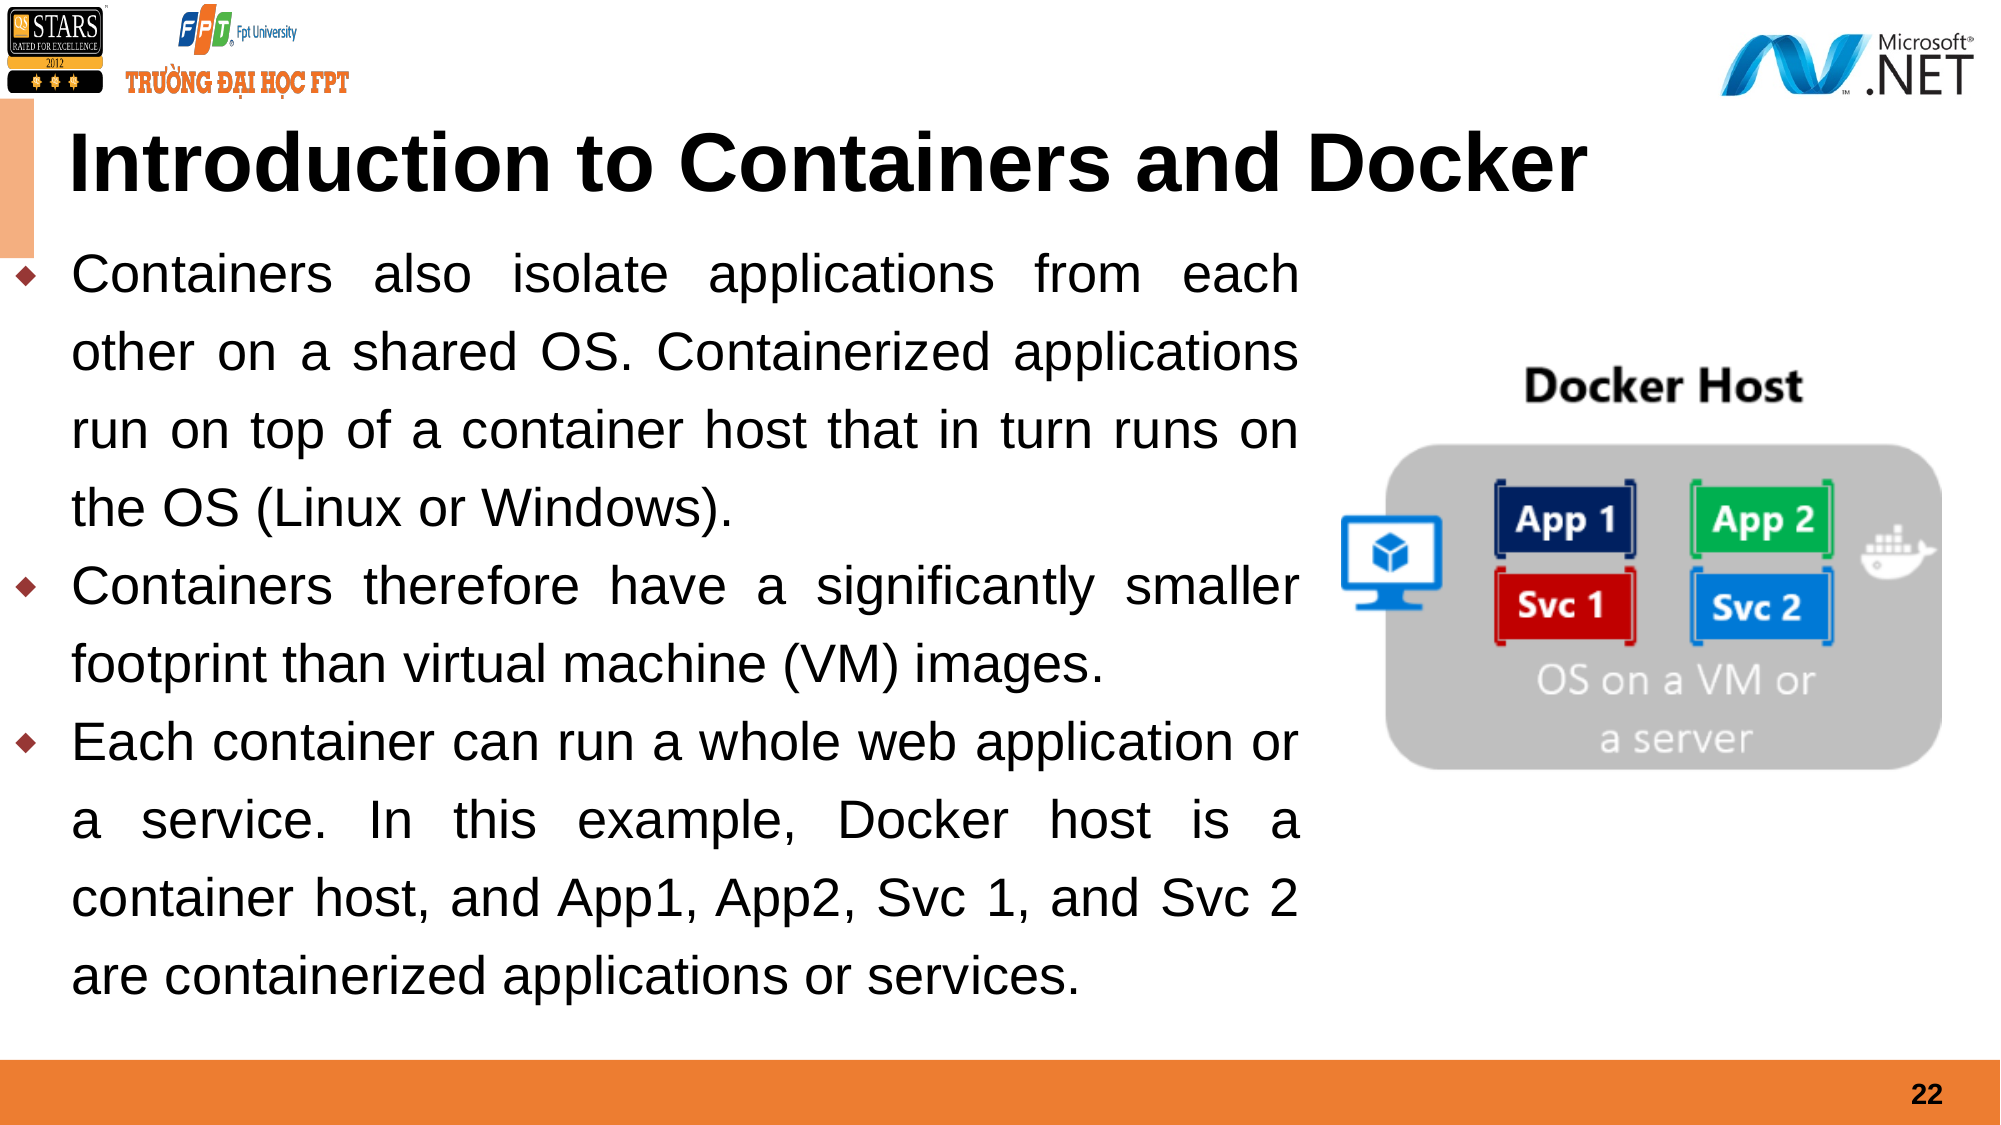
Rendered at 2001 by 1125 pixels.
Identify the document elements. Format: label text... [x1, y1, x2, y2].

slide_number 22 [1508, 1063, 1959, 1123]
title Introduction to Containers and Docker [53, 111, 2000, 218]
picture [7, 4, 349, 99]
list Containers also isolate applications from each other on a shared OS. Containerized applications run on top of a container host that in turn runs on the OS (Linux or Windows). Containers therefore have a significantly smaller footprint than virtual machine (VM) images. Each container can run a whole web application or a service. In this example, Docker host is a container host, and App1, App2, Svc 1, and Svc 2 are containerized applications or services. [0, 217, 1318, 1057]
picture [1685, 0, 2001, 129]
picture [1340, 342, 1943, 795]
